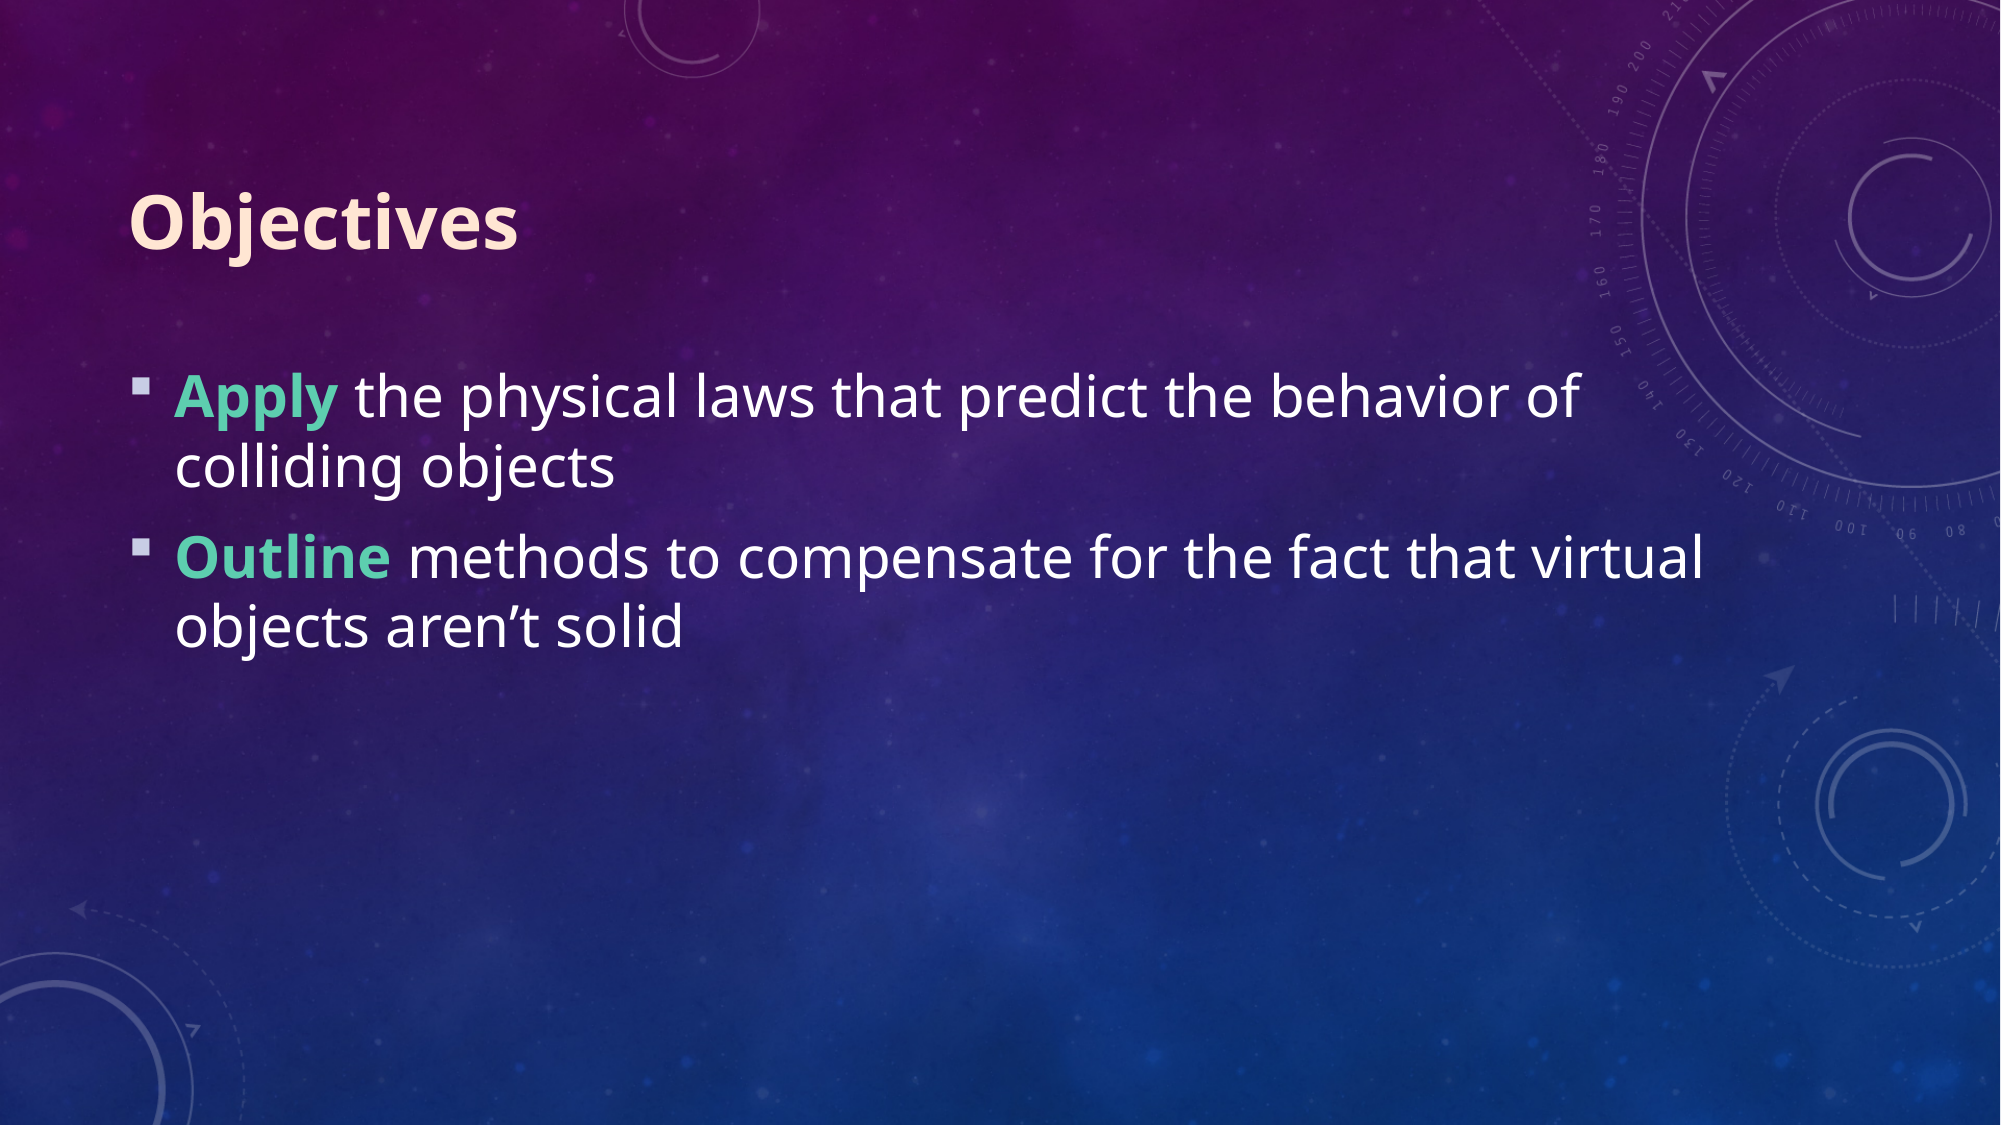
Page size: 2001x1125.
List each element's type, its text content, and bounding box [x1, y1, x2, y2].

title Objectives [112, 99, 1775, 339]
picture [0, 0, 2001, 1125]
list Apply the physical laws that predict the behavior of colliding objects Outline methods to compensate for the fact that virtual objects aren’t solid [112, 351, 1775, 950]
